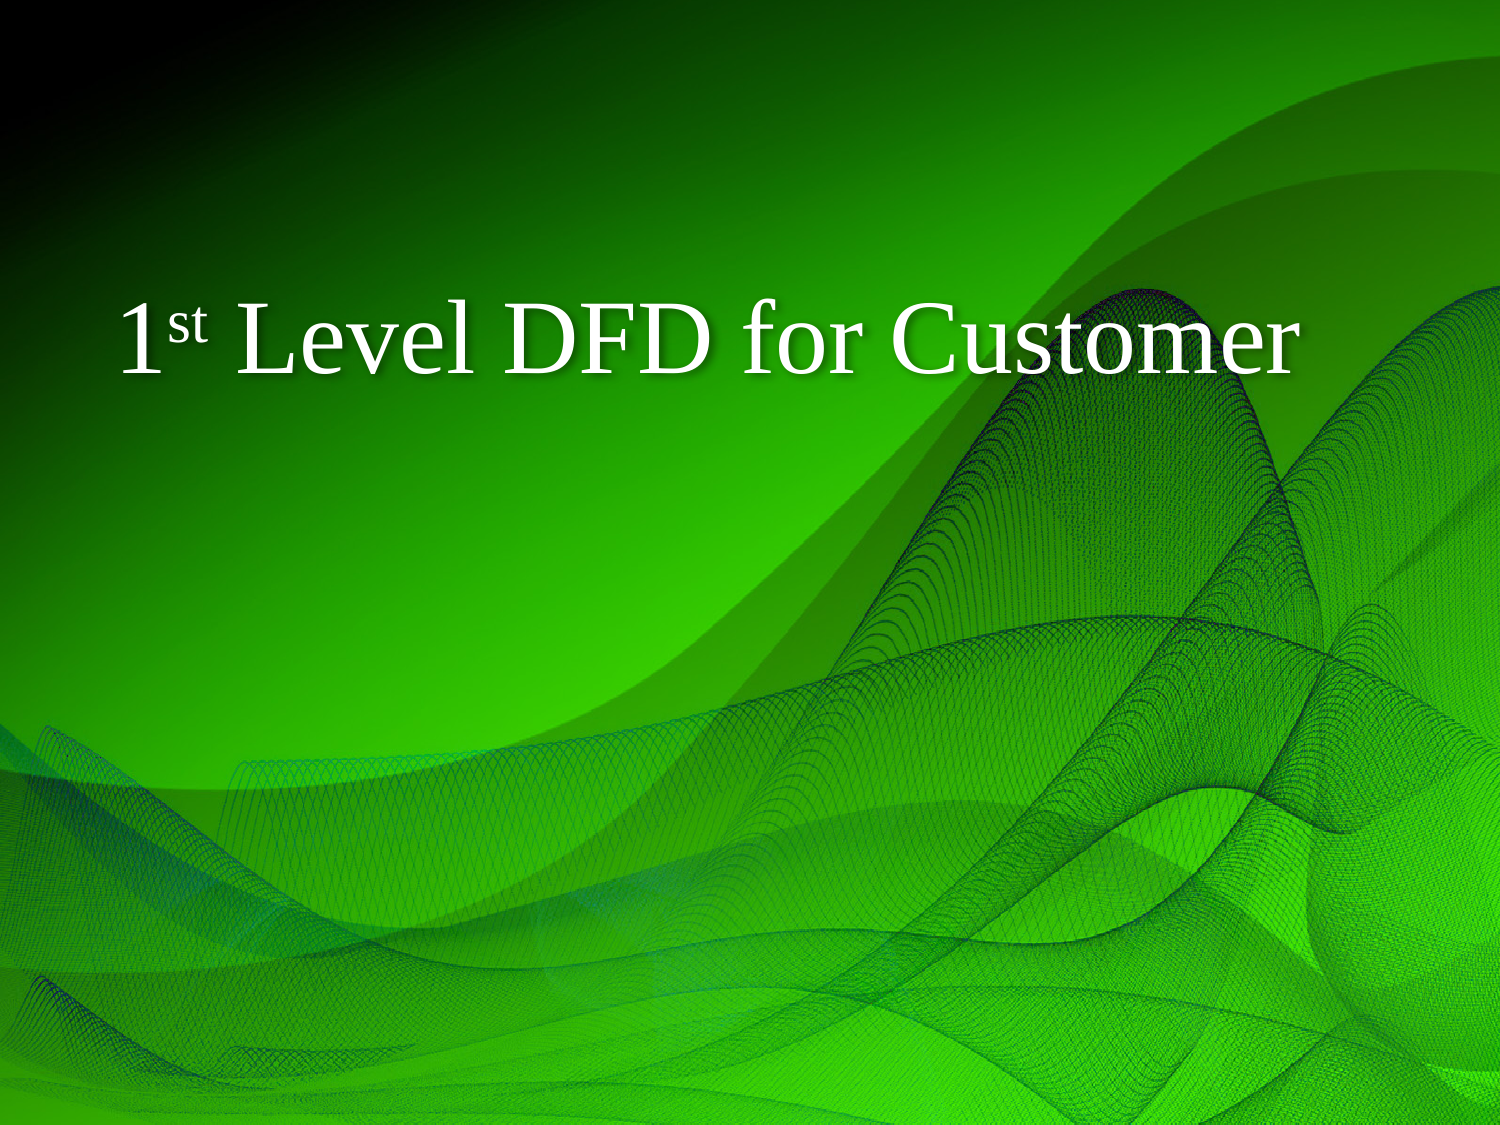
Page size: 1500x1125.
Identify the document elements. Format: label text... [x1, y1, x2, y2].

picture [0, 0, 1500, 1125]
title 1st Level DFD for Customer [99, 224, 1488, 438]
